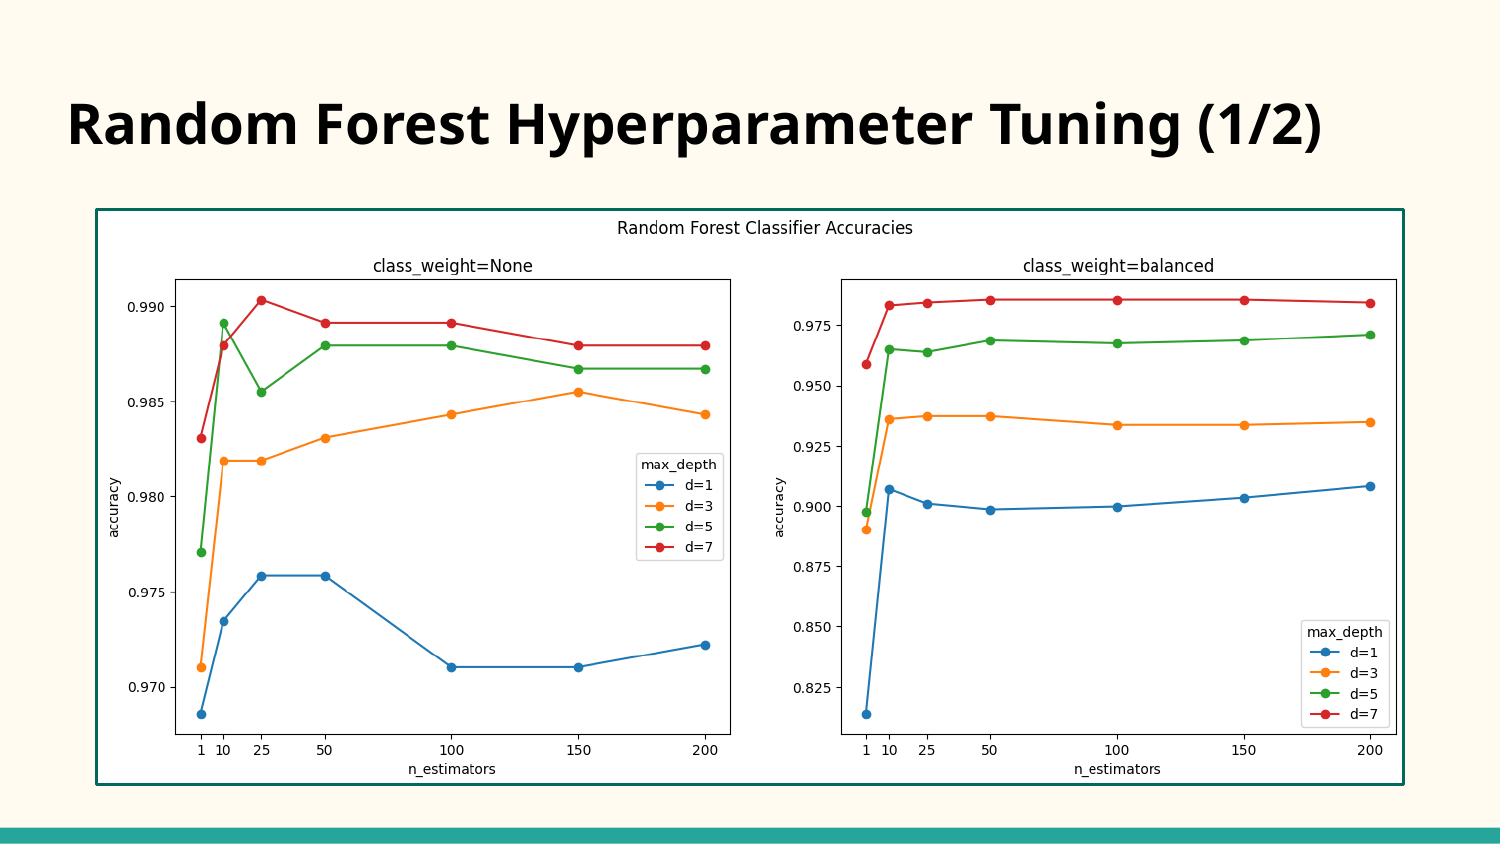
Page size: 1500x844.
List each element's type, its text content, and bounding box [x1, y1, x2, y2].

picture [98, 211, 1402, 783]
title Random Forest Hyperparameter Tuning (1/2) [51, 72, 1449, 174]
